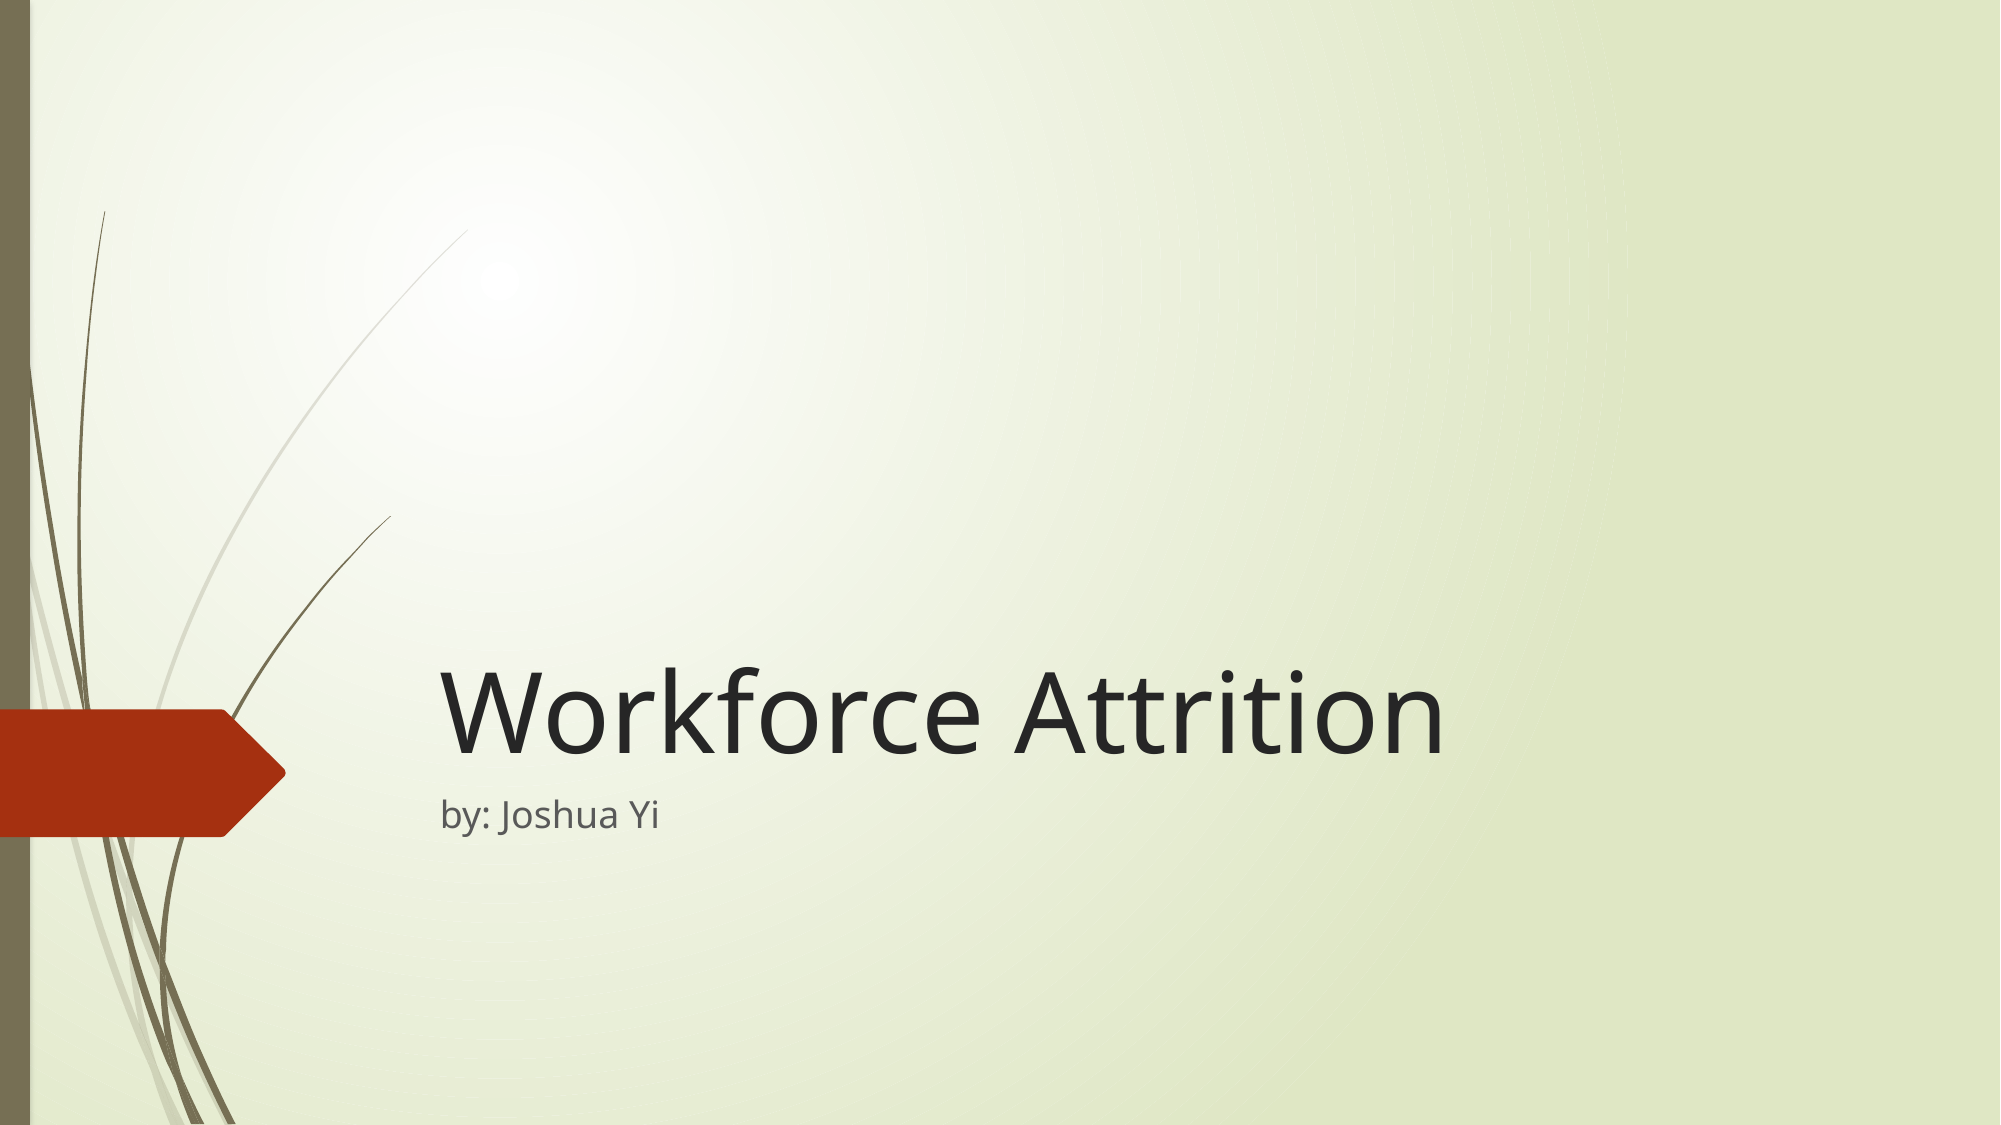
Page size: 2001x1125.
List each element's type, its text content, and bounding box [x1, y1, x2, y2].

subtitle by: Joshua Yi [424, 783, 1888, 969]
title Workforce Attrition [424, 412, 1888, 783]
